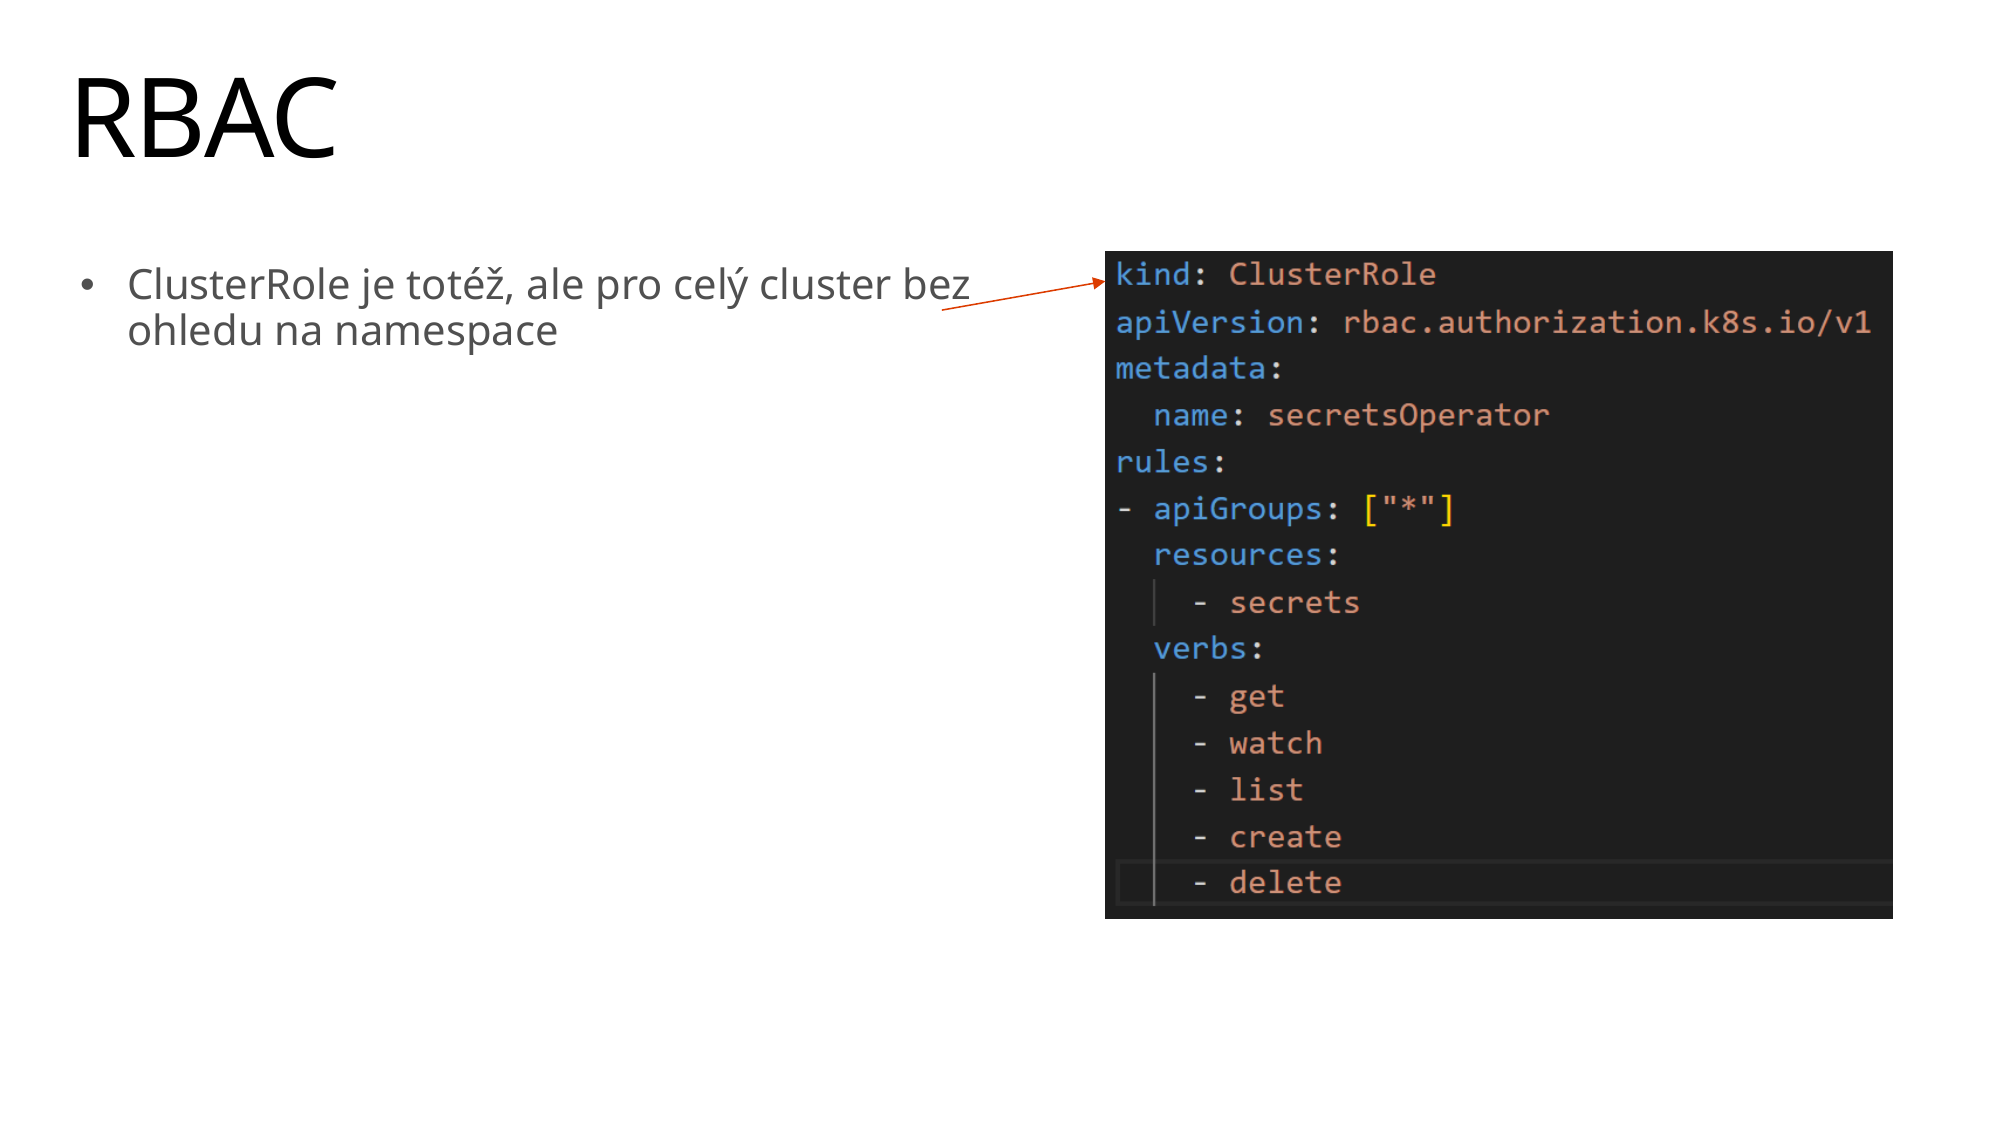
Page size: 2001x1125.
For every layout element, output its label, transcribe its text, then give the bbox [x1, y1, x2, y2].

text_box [941, 281, 1106, 311]
title RBAC [44, 47, 1957, 196]
text_box ClusterRole je totéž, ale pro celý cluster bez ohledu na namespace [0, 240, 1059, 493]
picture [1105, 251, 1894, 919]
